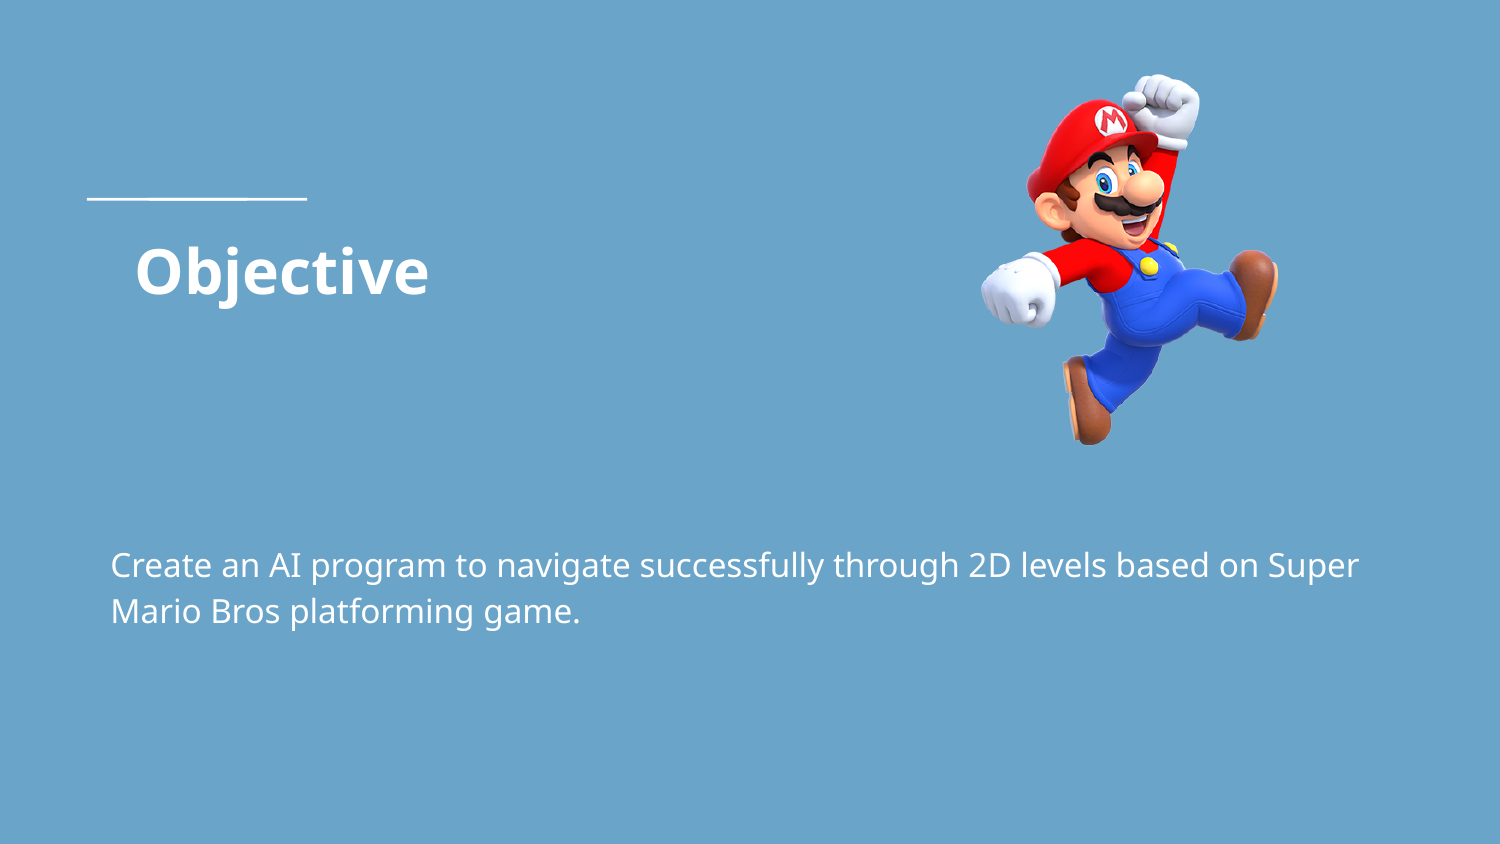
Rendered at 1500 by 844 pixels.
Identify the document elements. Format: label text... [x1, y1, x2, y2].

title Objective [119, 216, 589, 466]
subtitle Create an AI program to navigate successfully through 2D levels based on Super Mario Bros platforming game. [95, 523, 1431, 745]
picture [974, 56, 1283, 475]
